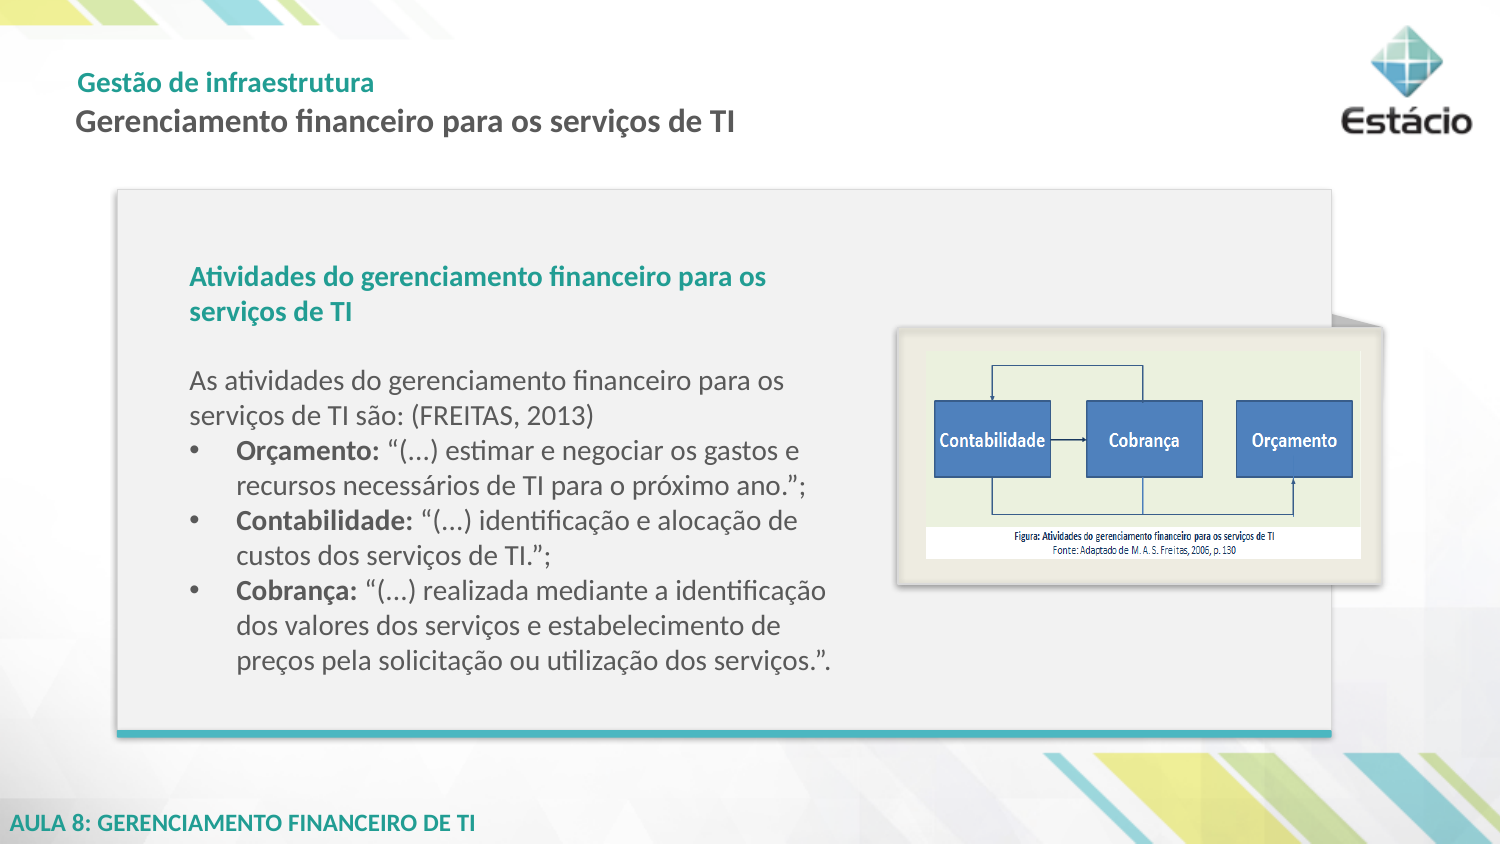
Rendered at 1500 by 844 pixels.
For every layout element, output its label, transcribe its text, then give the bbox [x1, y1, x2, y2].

picture [0, 0, 1500, 844]
text_box Gerenciamento financeiro para os serviços de TI [60, 92, 925, 147]
text_box Atividades do gerenciamento financeiro para os serviços de TI As atividades do gerenciamento financeiro para os serviços de TI são: (FREITAS, 2013) Orçamento: “(...) estimar e negociar os gastos e recursos necessários de TI para o próximo ano.”; Contabilidade: “(...) identificação e alocação de custos dos serviços de TI.”; Cobrança: “(...) realizada mediante a identificação dos valores dos serviços e estabelecimento de preços pela solicitação ou utilização dos serviços.”. [174, 249, 857, 684]
text_box [116, 189, 1332, 729]
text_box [897, 327, 1383, 585]
text_box [116, 729, 1333, 739]
text_box [1336, 314, 1374, 324]
